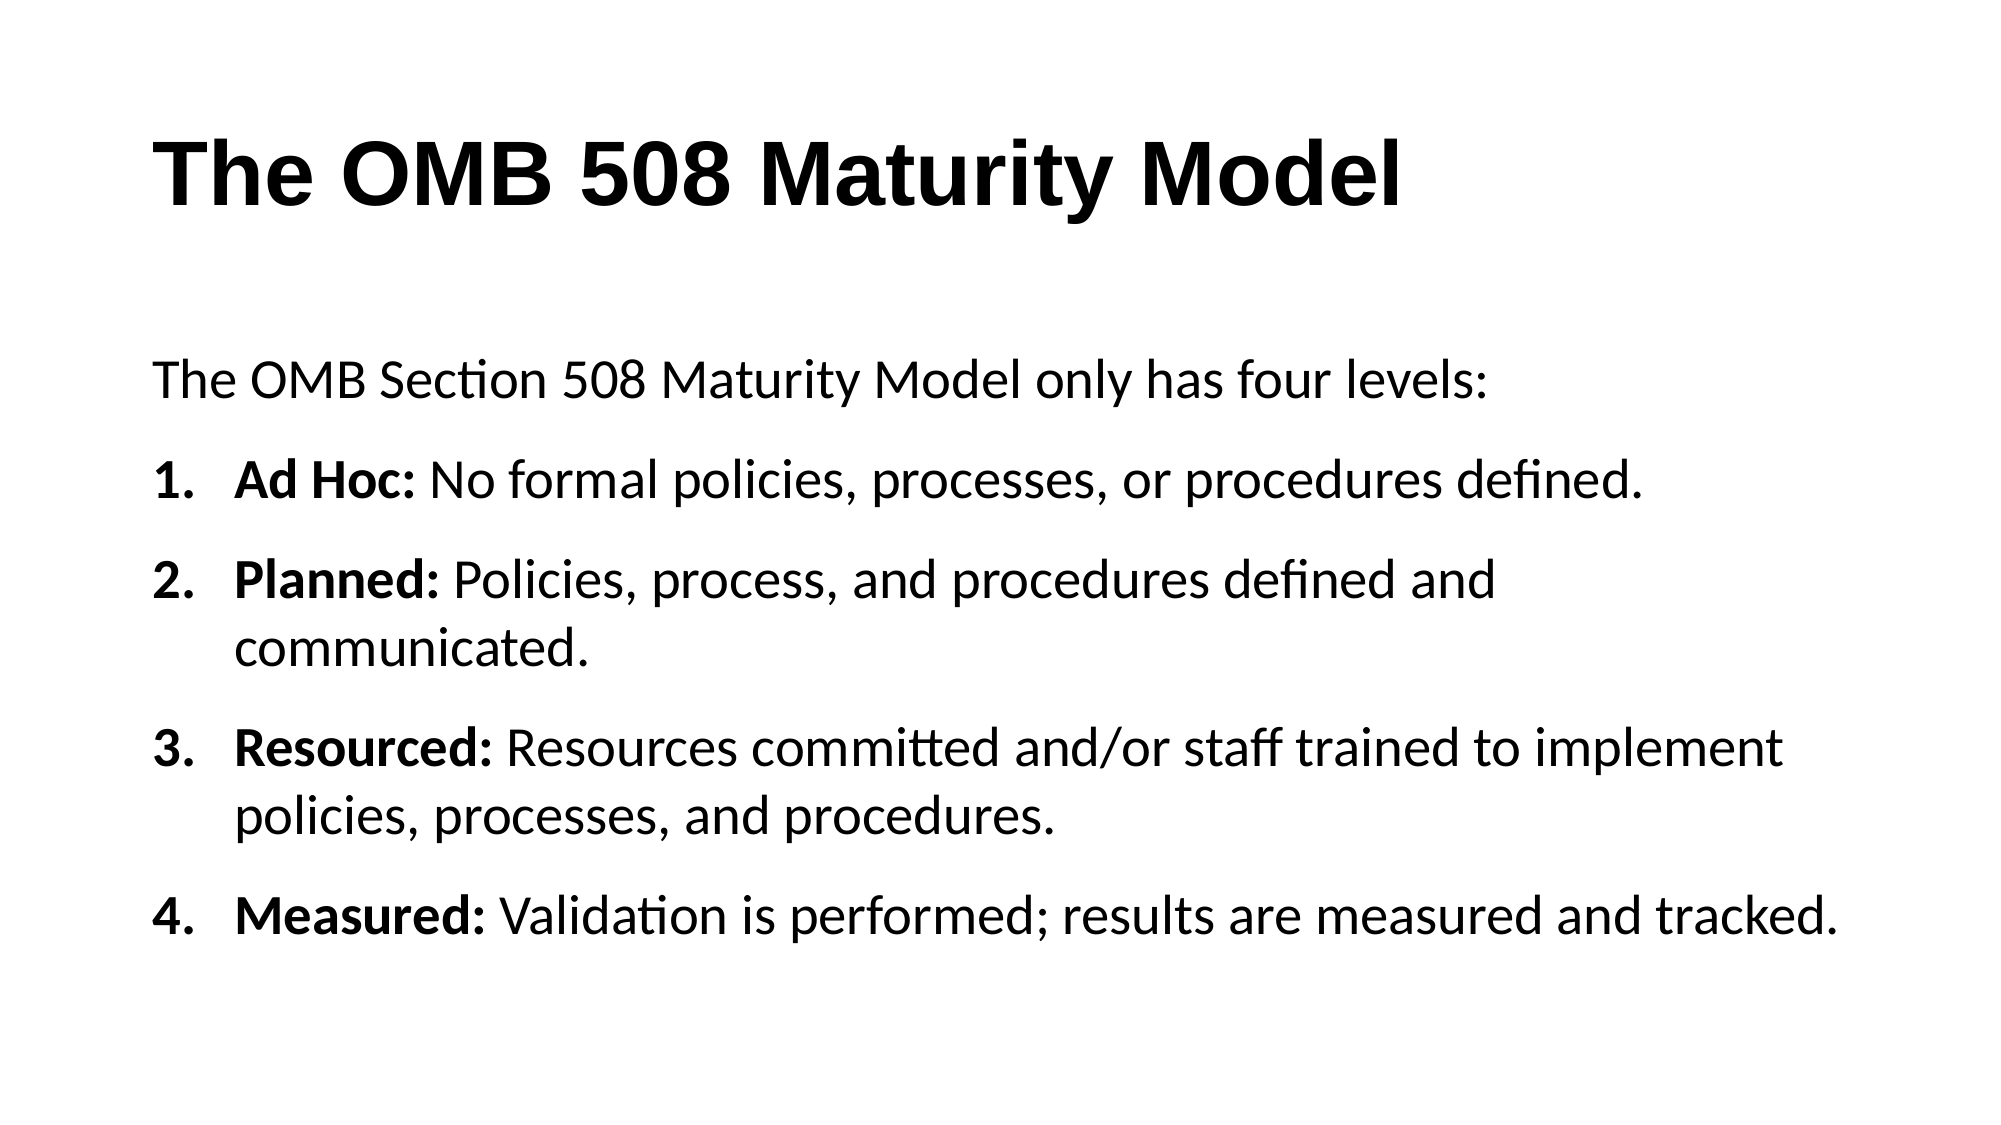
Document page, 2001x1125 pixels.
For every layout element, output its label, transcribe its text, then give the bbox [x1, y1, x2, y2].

list The OMB Section 508 Maturity Model only has four levels: Ad Hoc: No formal policies, processes, or procedures defined. Planned: Policies, process, and procedures defined and communicated. Resourced: Resources committed and/or staff trained to implement policies, processes, and procedures. Measured: Validation is performed; results are measured and tracked. [137, 334, 1863, 1014]
title The OMB 508 Maturity Model [137, 59, 1863, 278]
